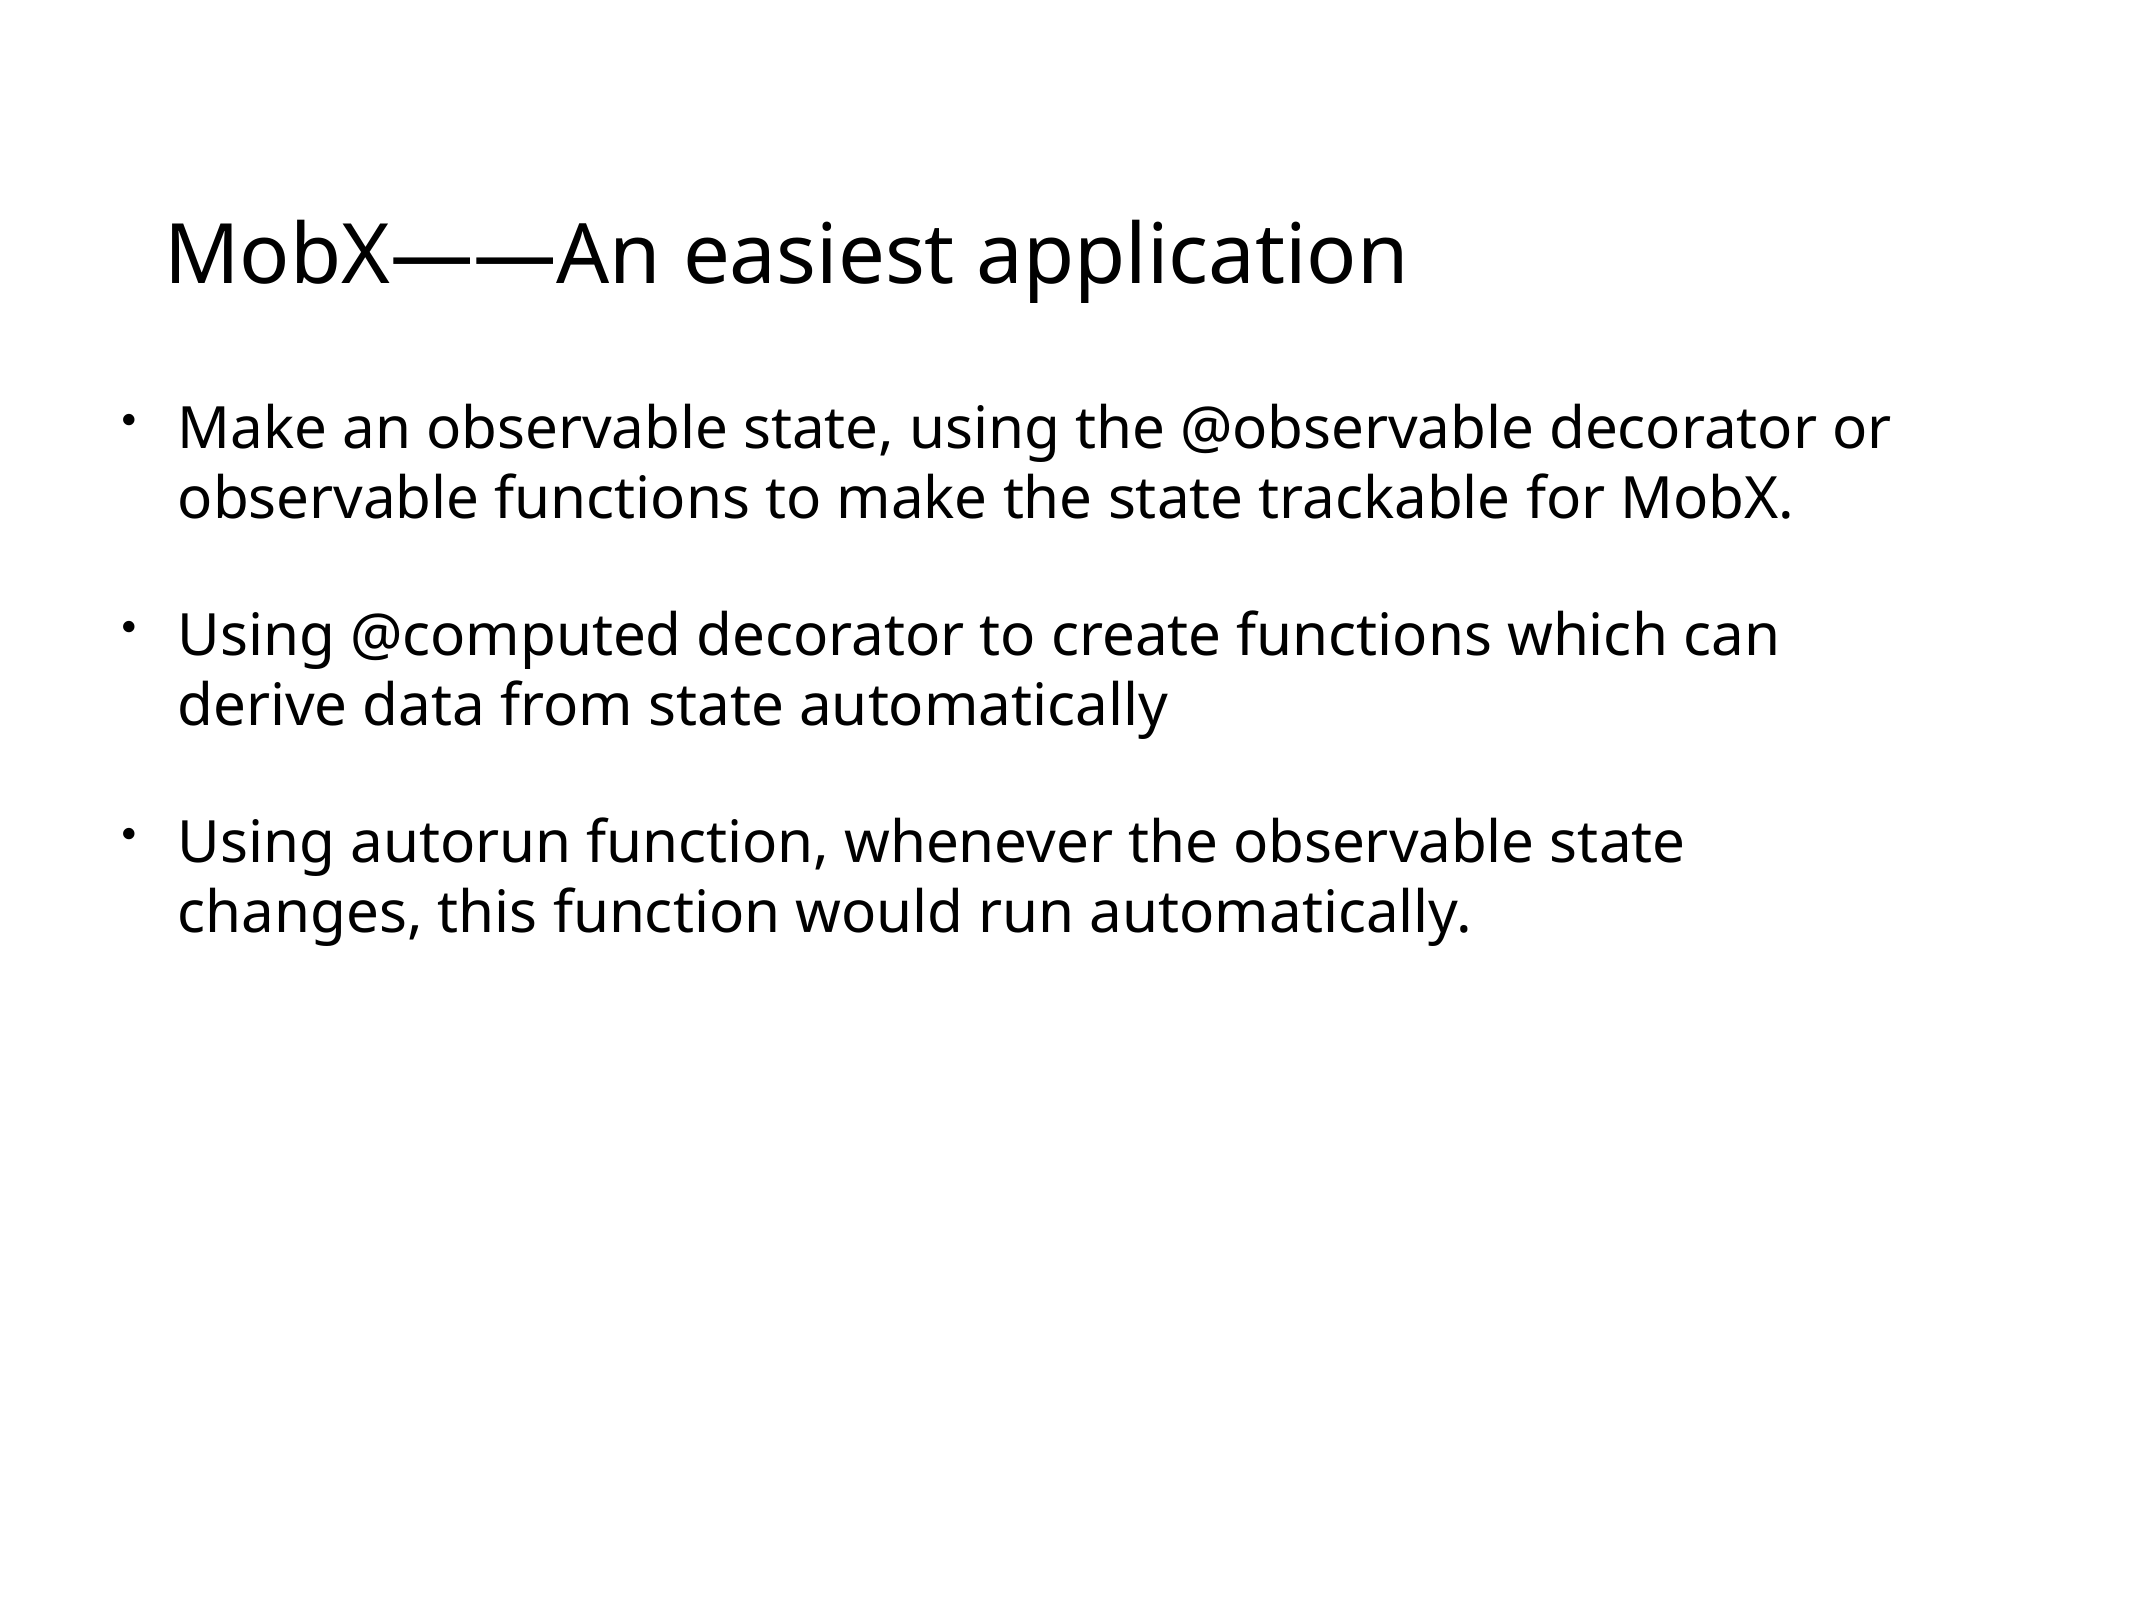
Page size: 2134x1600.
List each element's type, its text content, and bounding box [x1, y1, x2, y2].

title MobX——An easiest application [155, 72, 1978, 428]
list Make an observable state, using the @observable decorator or observable functions to make the state trackable for MobX. Using @computed decorator to create functions which can derive data from state automatically Using autorun function, whenever the observable state changes, this function would run automatically. [112, 381, 1952, 1174]
